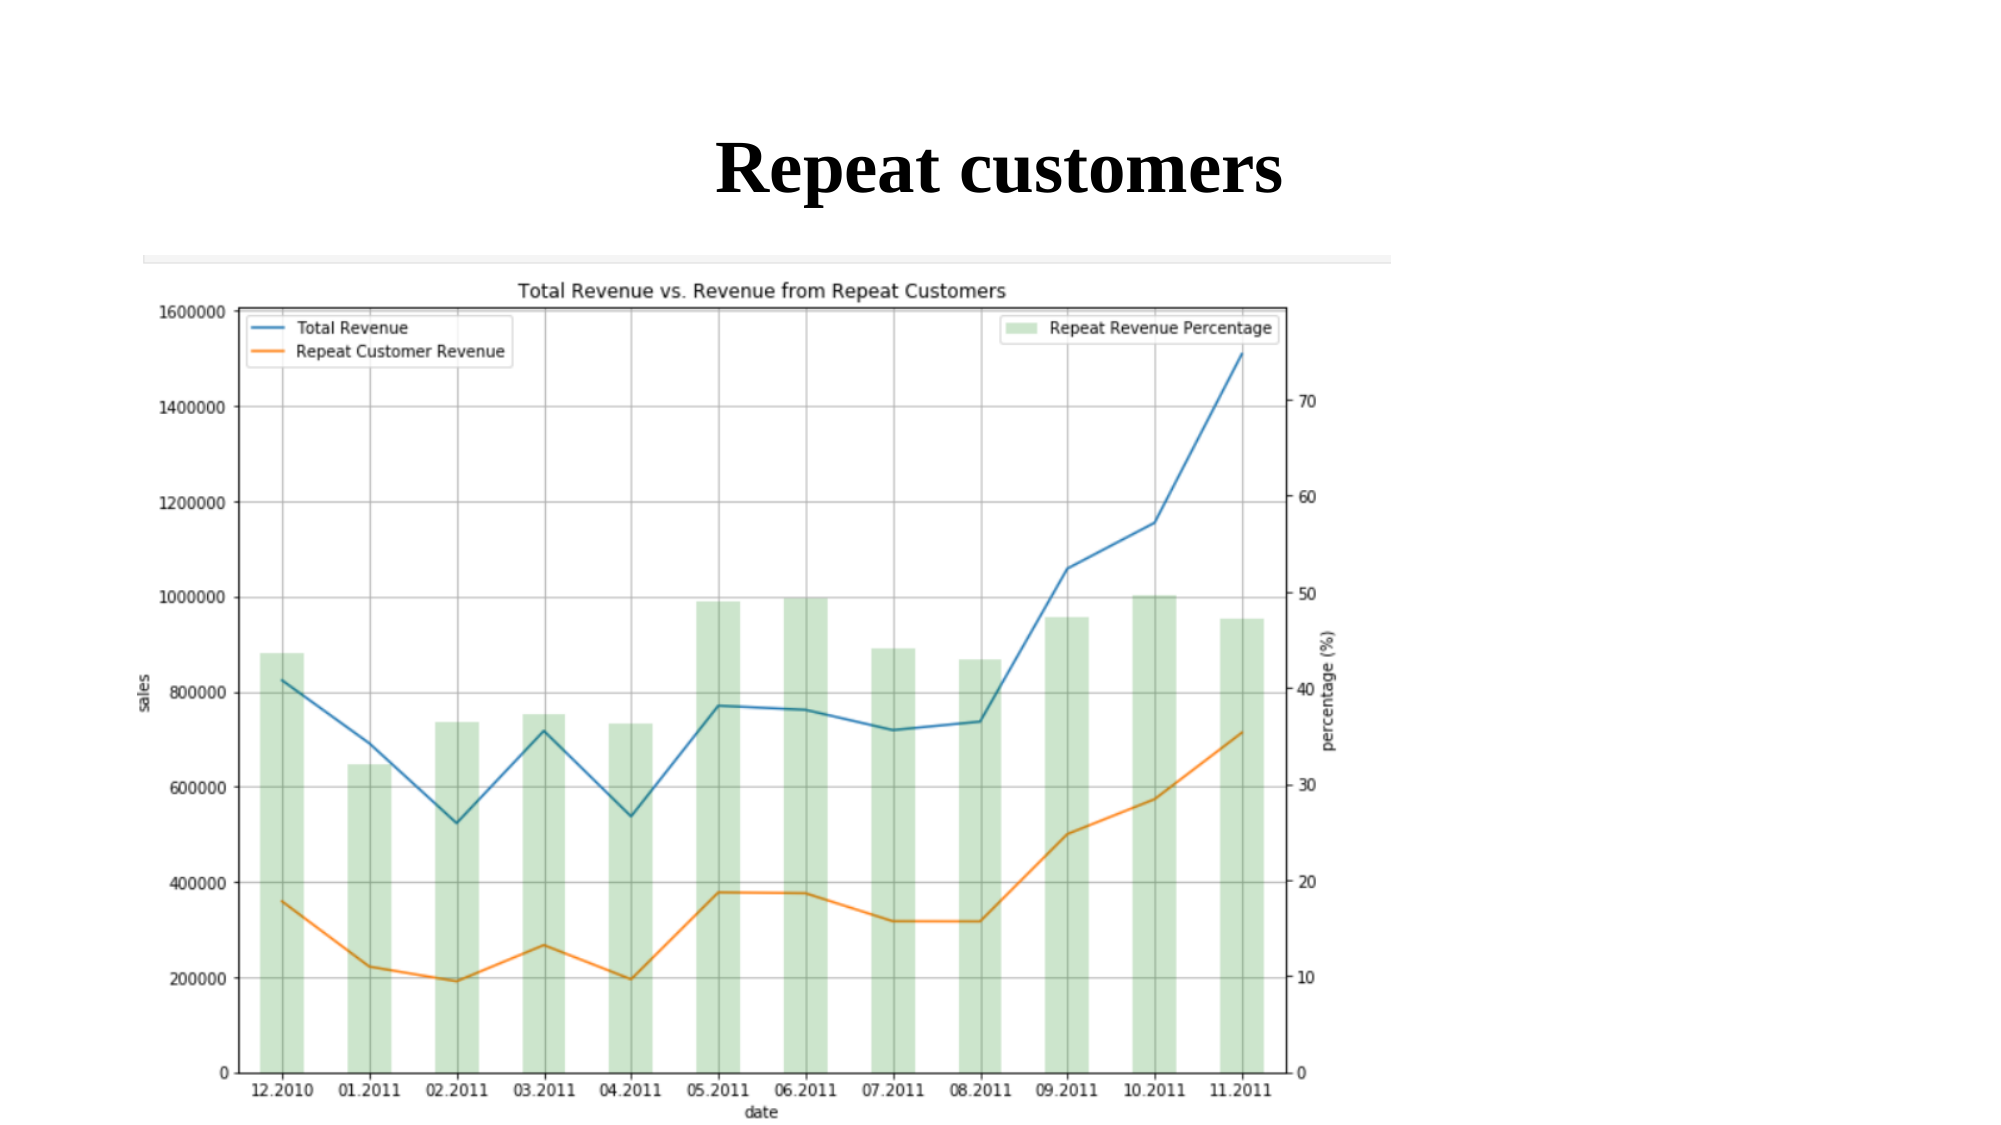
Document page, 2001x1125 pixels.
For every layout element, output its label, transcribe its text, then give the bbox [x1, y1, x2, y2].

title Repeat customers [137, 59, 1863, 278]
picture [137, 255, 1391, 1125]
